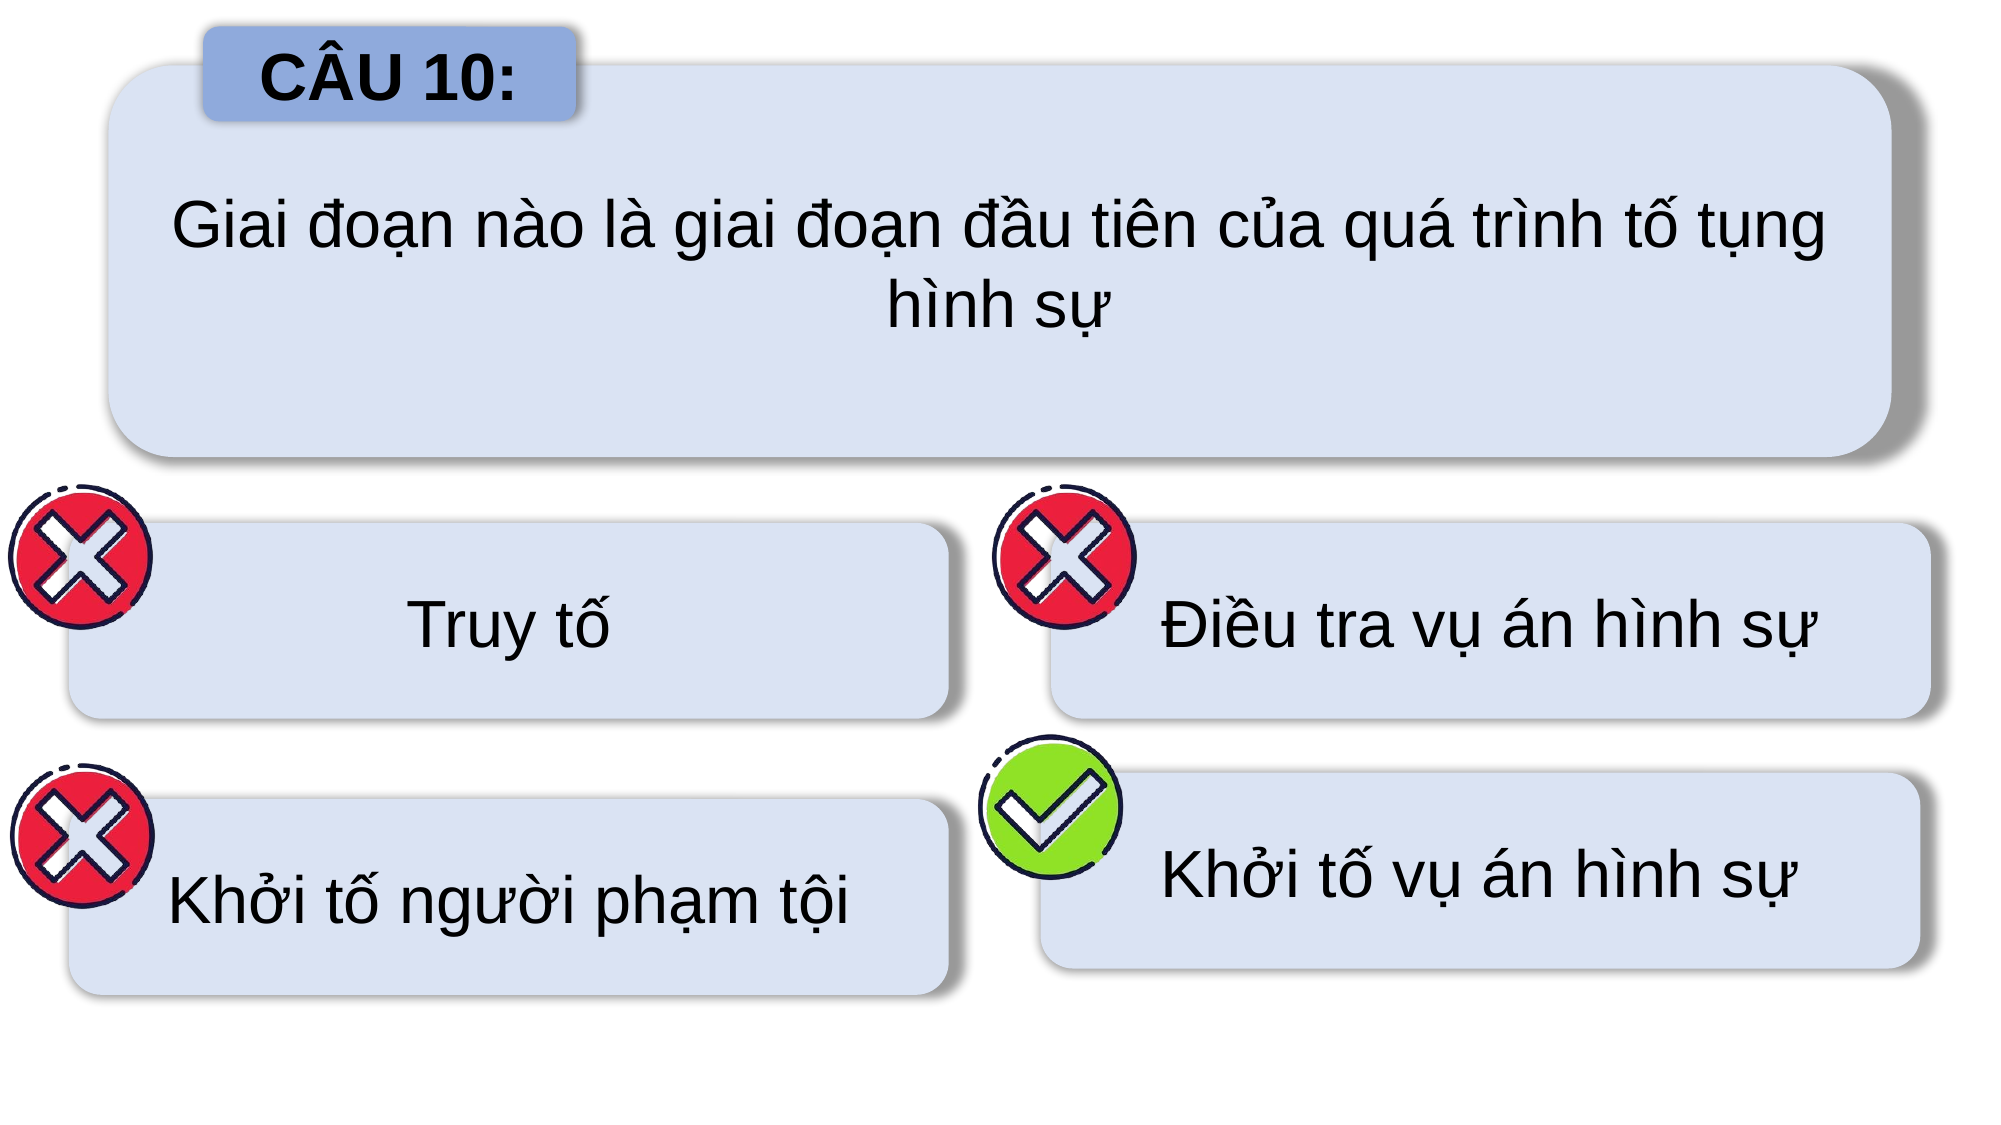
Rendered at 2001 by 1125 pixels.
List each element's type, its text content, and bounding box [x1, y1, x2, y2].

text_box CÂU 10: [202, 25, 577, 123]
text_box Điều tra vụ án hình sự [1050, 521, 1932, 720]
picture [1, 748, 168, 918]
text_box Giai đoạn nào là giai đoạn đầu tiên của quá trình tố tụng hình sự [107, 64, 1893, 459]
text_box Khởi tố người phạm tội [67, 797, 950, 996]
picture [0, 468, 167, 638]
picture [983, 468, 1150, 638]
text_box Khởi tố vụ án hình sự [1039, 771, 1922, 970]
text_box Truy tố [67, 521, 950, 720]
picture [948, 718, 1139, 891]
